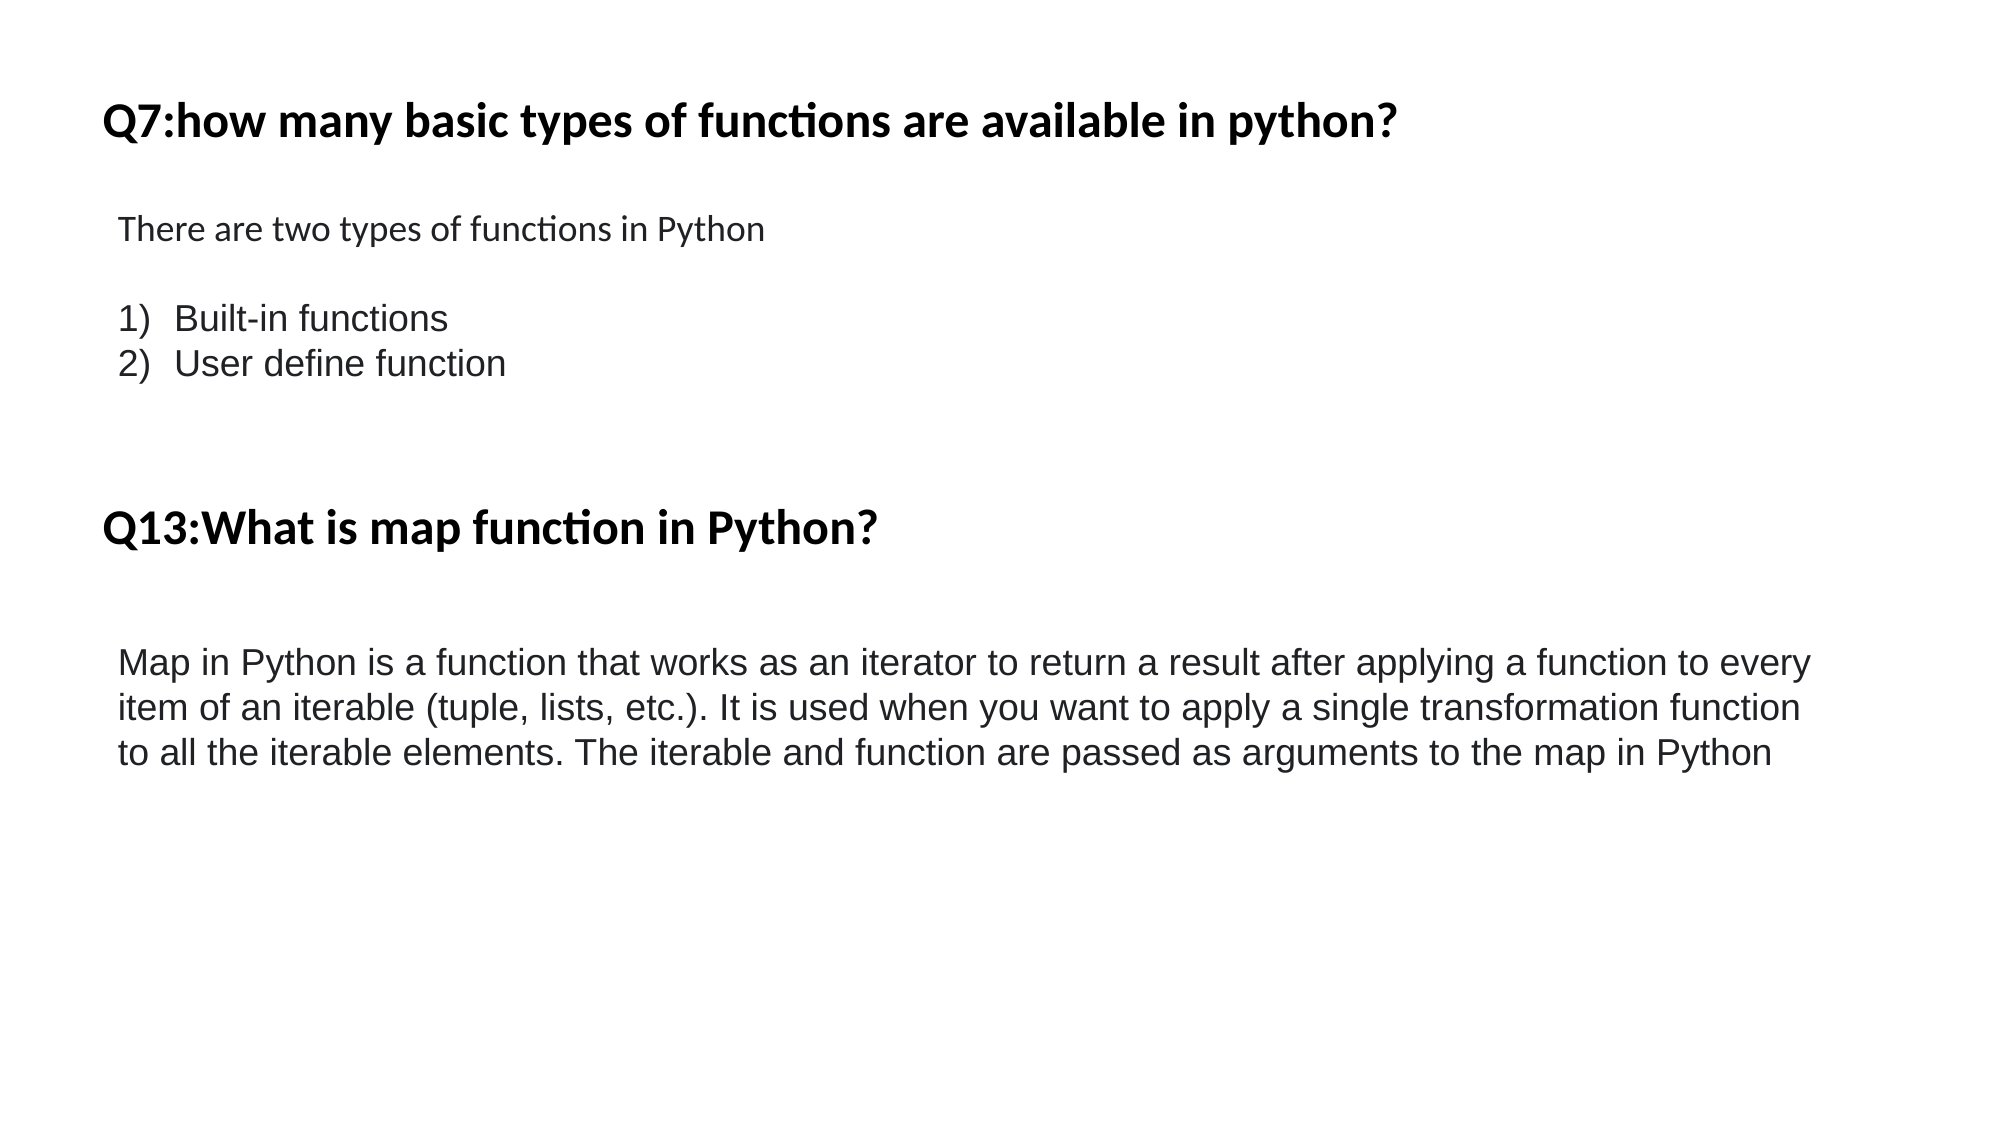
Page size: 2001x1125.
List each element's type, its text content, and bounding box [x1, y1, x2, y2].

text_box Map in Python is a function that works as an iterator to return a result after applying a function to every item of an iterable (tuple, lists, etc.). It is used when you want to apply a single transformation function to all the iterable elements. The iterable and function are passed as arguments to the map in Python [103, 630, 1836, 781]
text_box There are two types of functions in Python Built-in functions User define function [103, 196, 1104, 392]
text_box Q7:how many basic types of functions are available in python? [87, 79, 1489, 155]
text_box Q13:What is map function in Python? [87, 486, 1088, 562]
